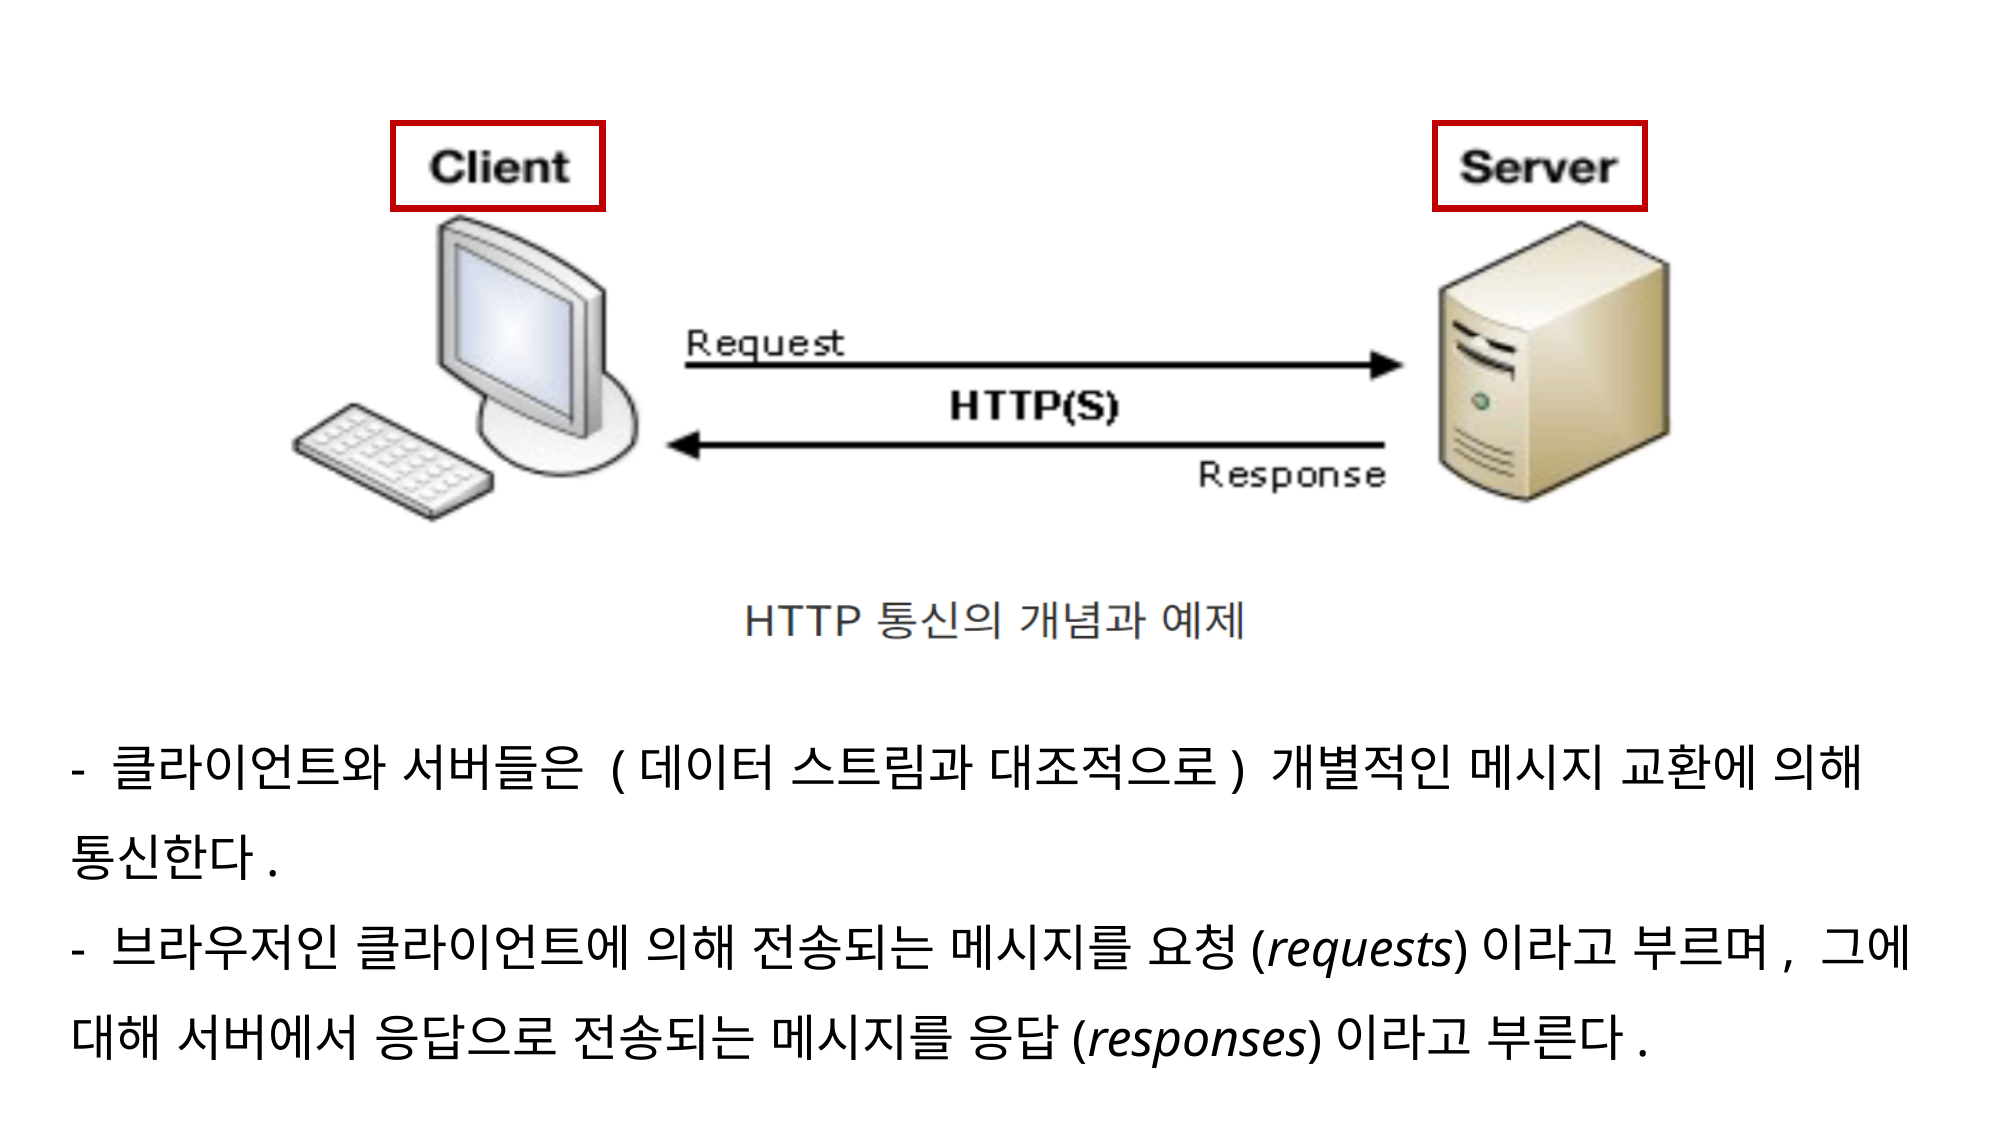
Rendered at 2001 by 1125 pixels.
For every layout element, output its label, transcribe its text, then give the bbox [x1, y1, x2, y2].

text_box - 클라이언트와 서버들은 (데이터 스트림과 대조적으로) 개별적인 메시지 교환에 의해 통신한다. - 브라우저인 클라이언트에 의해 전송되는 메시지를 요청(requests)이라고 부르며, 그에 대해 서버에서 응답으로 전송되는 메시지를 응답(responses)이라고 부른다. [56, 699, 1933, 1074]
picture [205, 0, 1822, 700]
